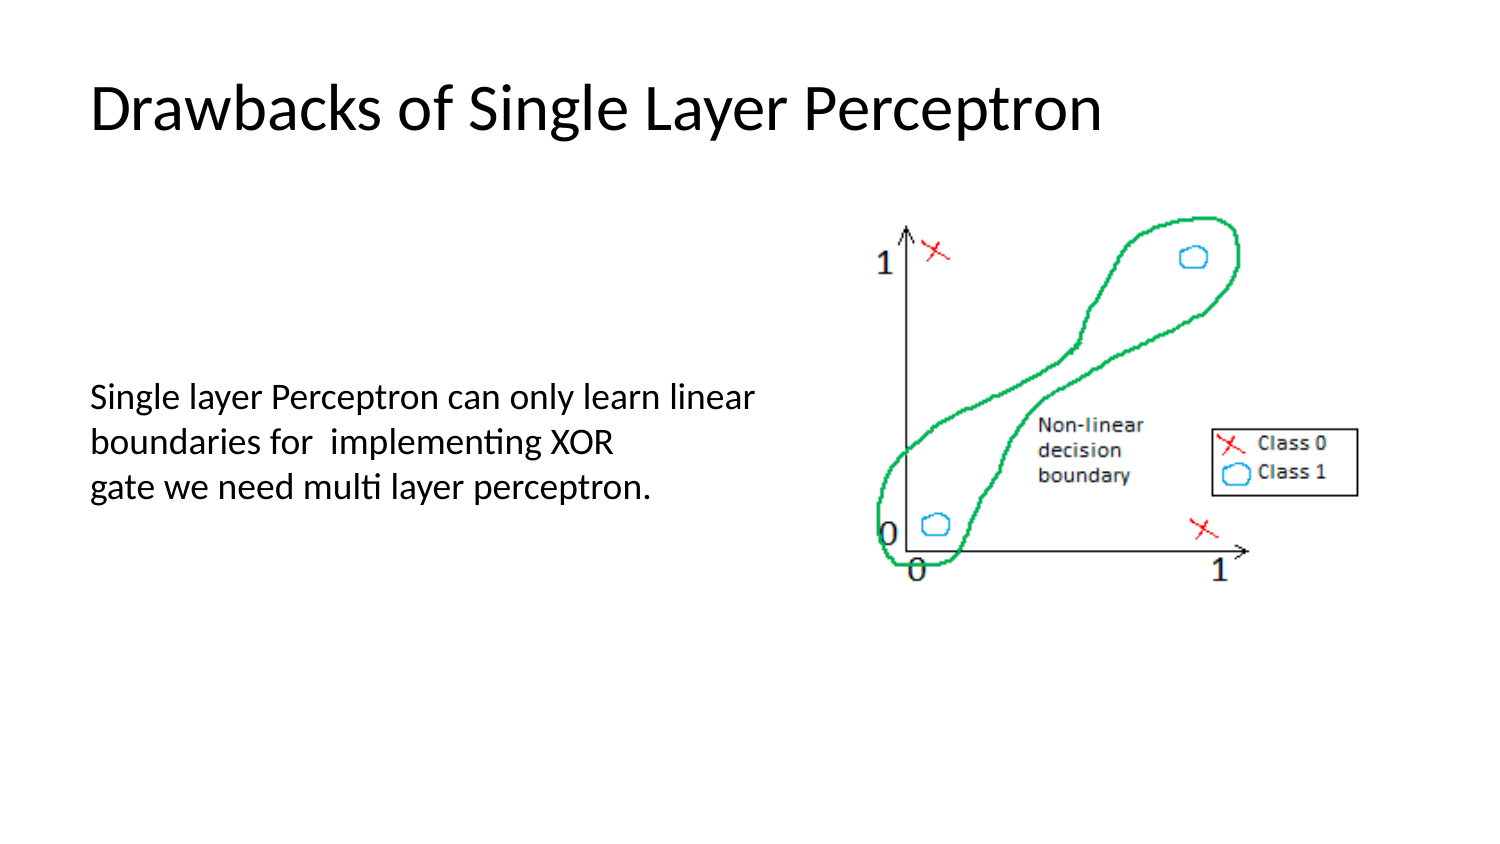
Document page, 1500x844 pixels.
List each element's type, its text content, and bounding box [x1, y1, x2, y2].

list Single layer Perceptron can only learn linear boundaries for implementing XOR gate we need multi layer perceptron. [75, 196, 1425, 754]
title Drawbacks of Single Layer Perceptron [75, 33, 1425, 175]
picture [843, 199, 1426, 610]
